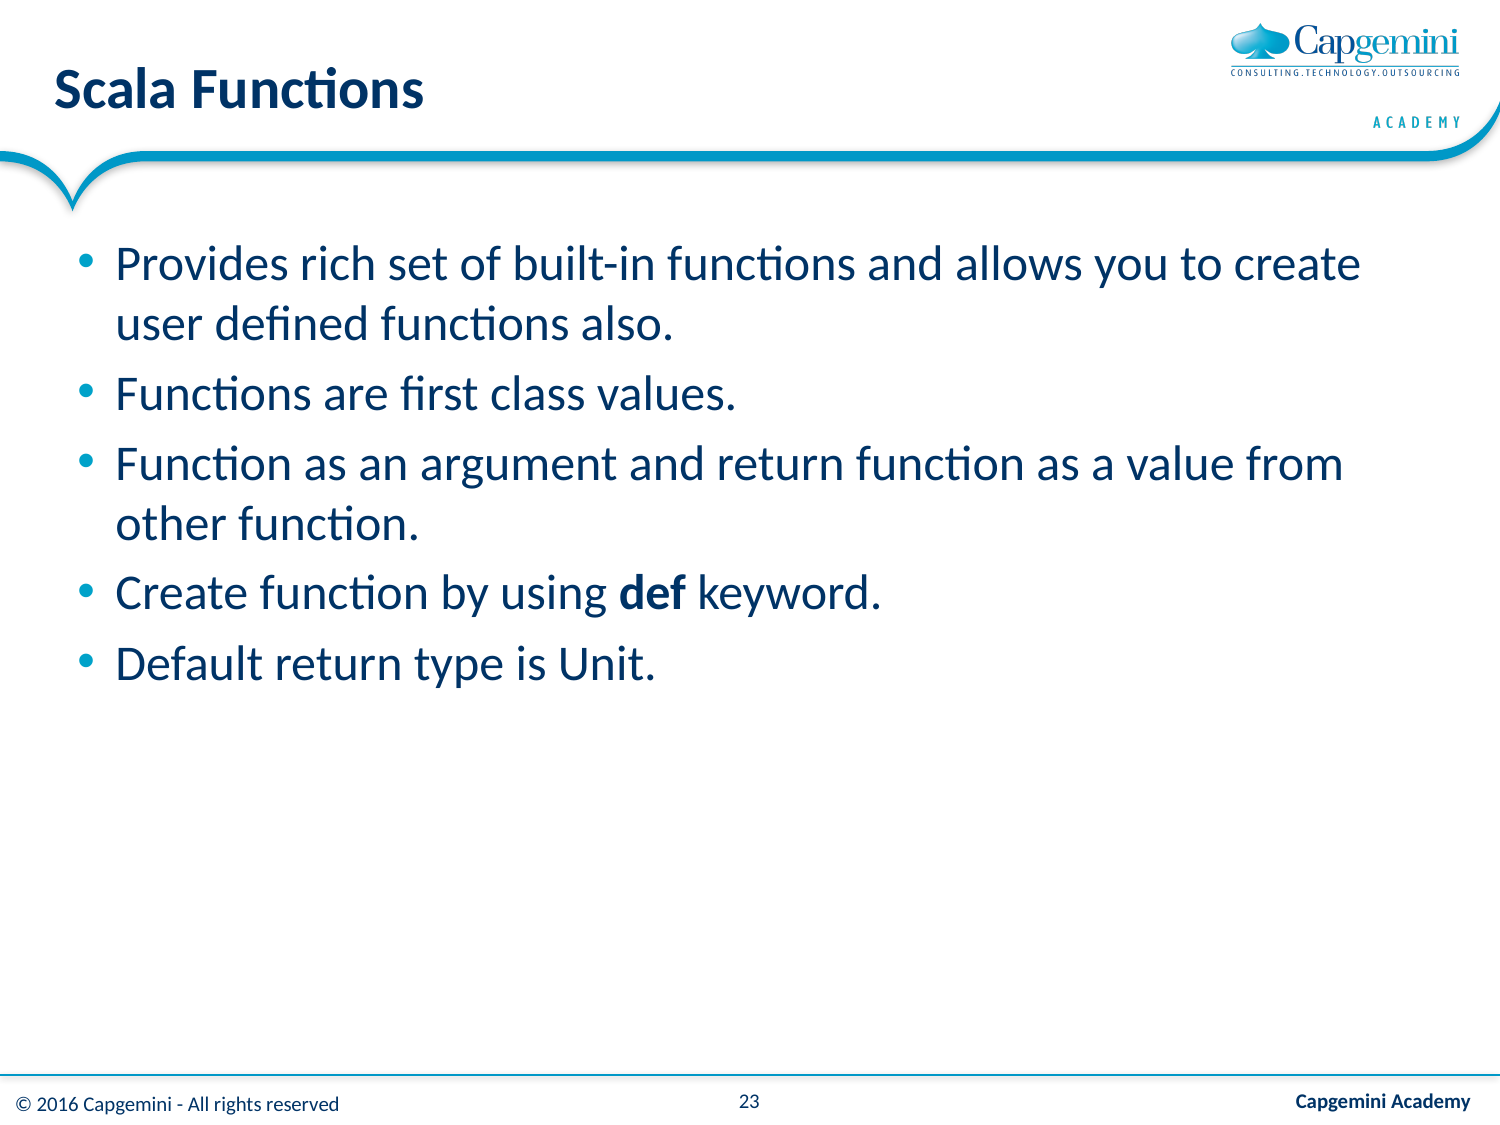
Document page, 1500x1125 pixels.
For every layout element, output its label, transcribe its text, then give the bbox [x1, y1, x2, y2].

list Provides rich set of built-in functions and allows you to create user defined functions also. Functions are first class values. Function as an argument and return function as a value from other function. Create function by using def keyword. Default return type is Unit. [62, 222, 1413, 933]
title Scala Functions [24, 0, 1413, 188]
slide_number 23 [680, 1076, 819, 1125]
picture [1413, 23, 1461, 128]
